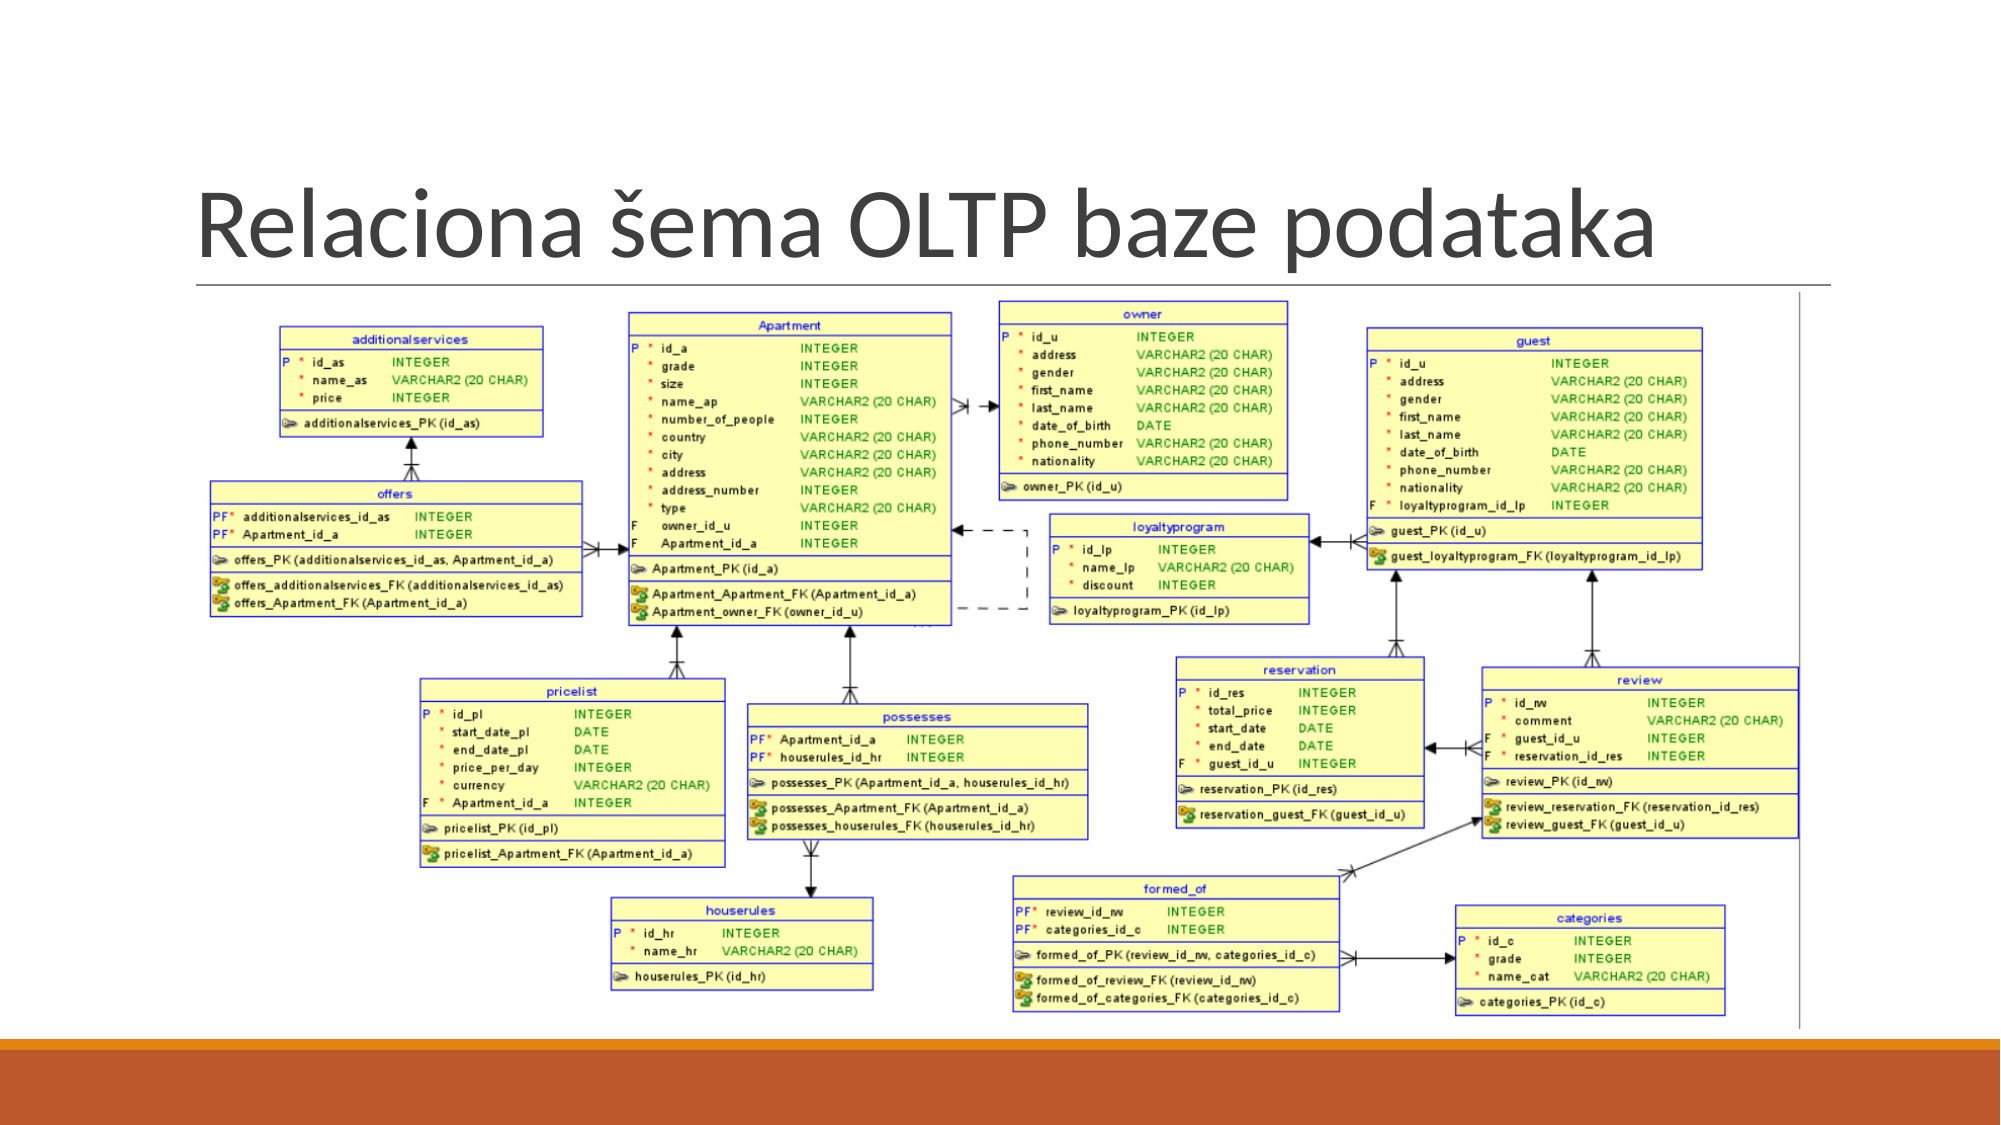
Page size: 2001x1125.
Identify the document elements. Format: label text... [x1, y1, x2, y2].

title Relaciona šema OLTP baze podataka [180, 47, 1830, 285]
picture [199, 292, 1801, 1029]
